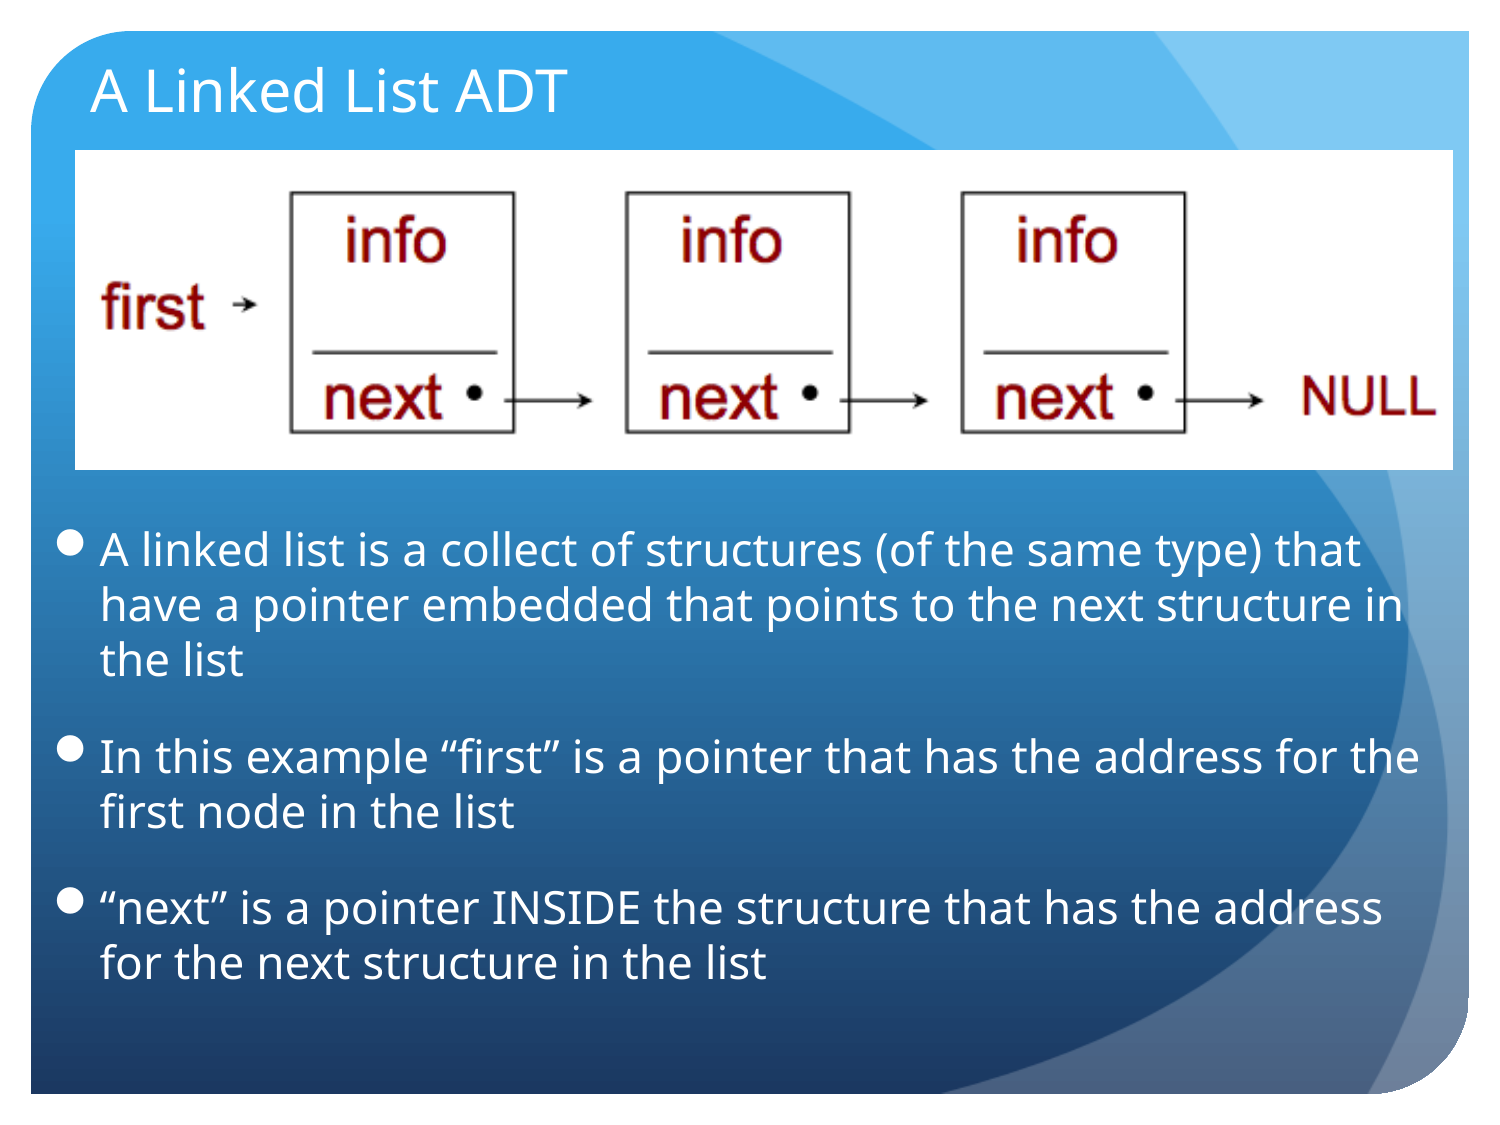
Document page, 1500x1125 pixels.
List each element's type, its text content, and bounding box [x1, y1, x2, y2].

picture [24, 30, 1473, 1094]
title A Linked List ADT [75, 45, 1300, 132]
list A linked list is a collect of structures (of the same type) that have a pointer embedded that points to the next structure in the list In this example “first” is a pointer that has the address for the first node in the list “next” is a pointer INSIDE the structure that has the address for the next structure in the list [38, 513, 1452, 1062]
